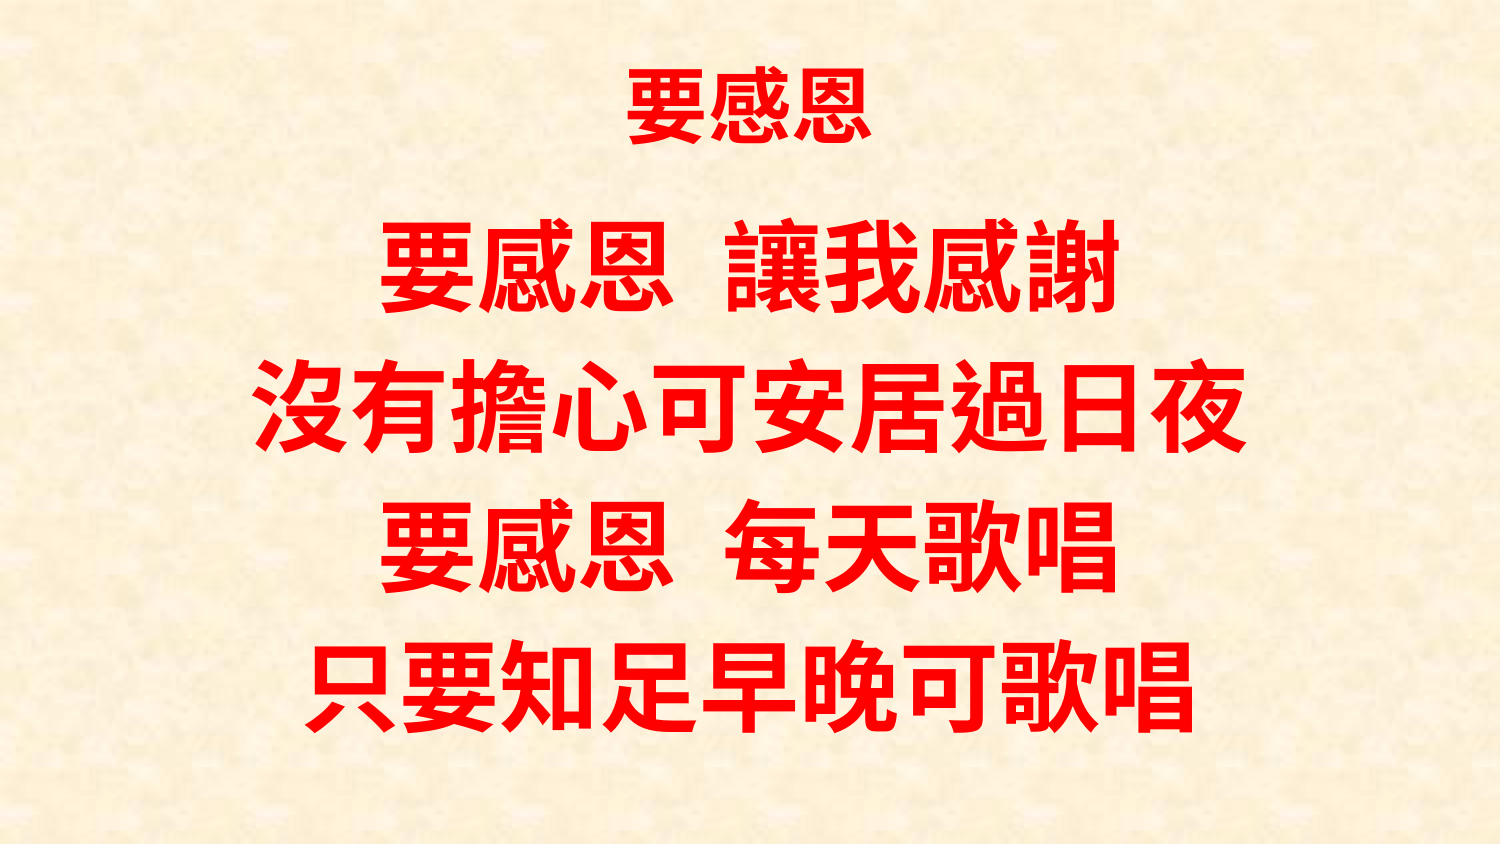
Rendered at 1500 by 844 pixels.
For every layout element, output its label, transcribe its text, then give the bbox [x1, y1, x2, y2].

title 要感恩 [75, 33, 1425, 175]
list 要感恩 讓我感謝 沒有擔心可安居過日夜 要感恩 每天歌唱 只要知足早晚可歌唱 [75, 196, 1425, 754]
picture [0, 0, 1500, 844]
